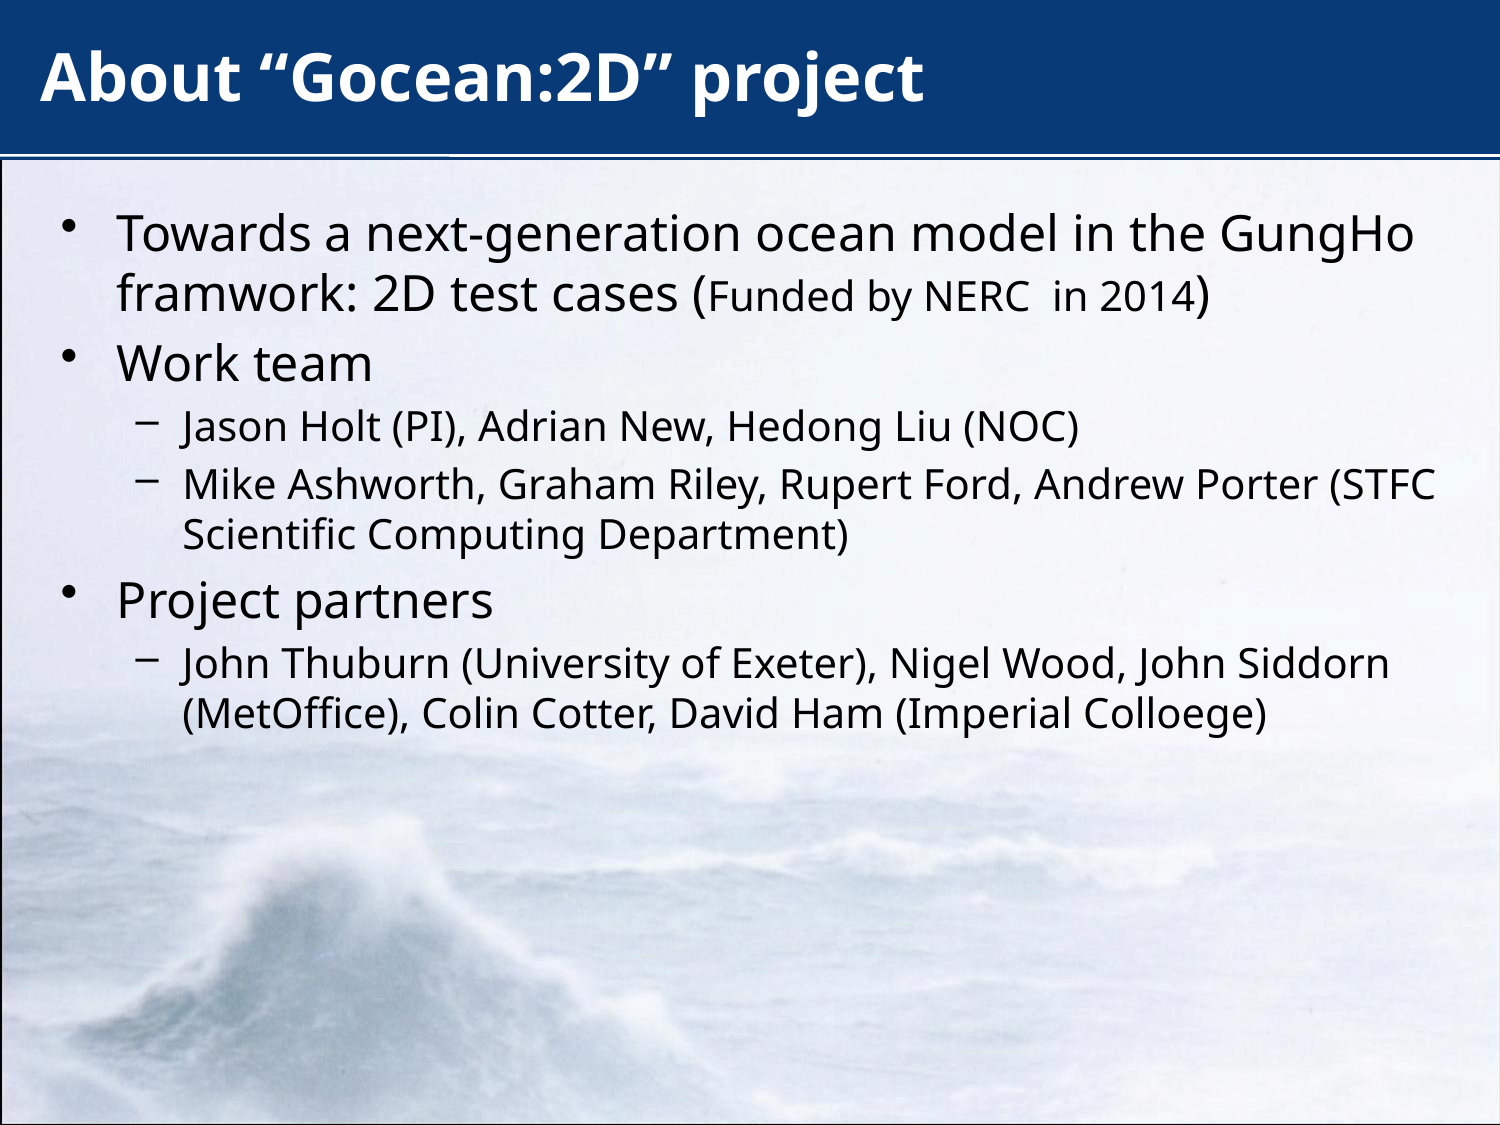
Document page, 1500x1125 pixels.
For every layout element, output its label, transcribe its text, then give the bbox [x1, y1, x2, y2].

picture [0, 160, 1500, 1125]
title About “Gocean:2D” project [25, 0, 1472, 152]
list Towards a next-generation ocean model in the GungHo framwork: 2D test cases (Funded by NERC in 2014) Work team Jason Holt (PI), Adrian New, Hedong Liu (NOC) Mike Ashworth, Graham Riley, Rupert Ford, Andrew Porter (STFC Scientific Computing Department) Project partners John Thuburn (University of Exeter), Nigel Wood, John Siddorn (MetOffice), Colin Cotter, David Ham (Imperial Colloege) [45, 193, 1454, 1091]
